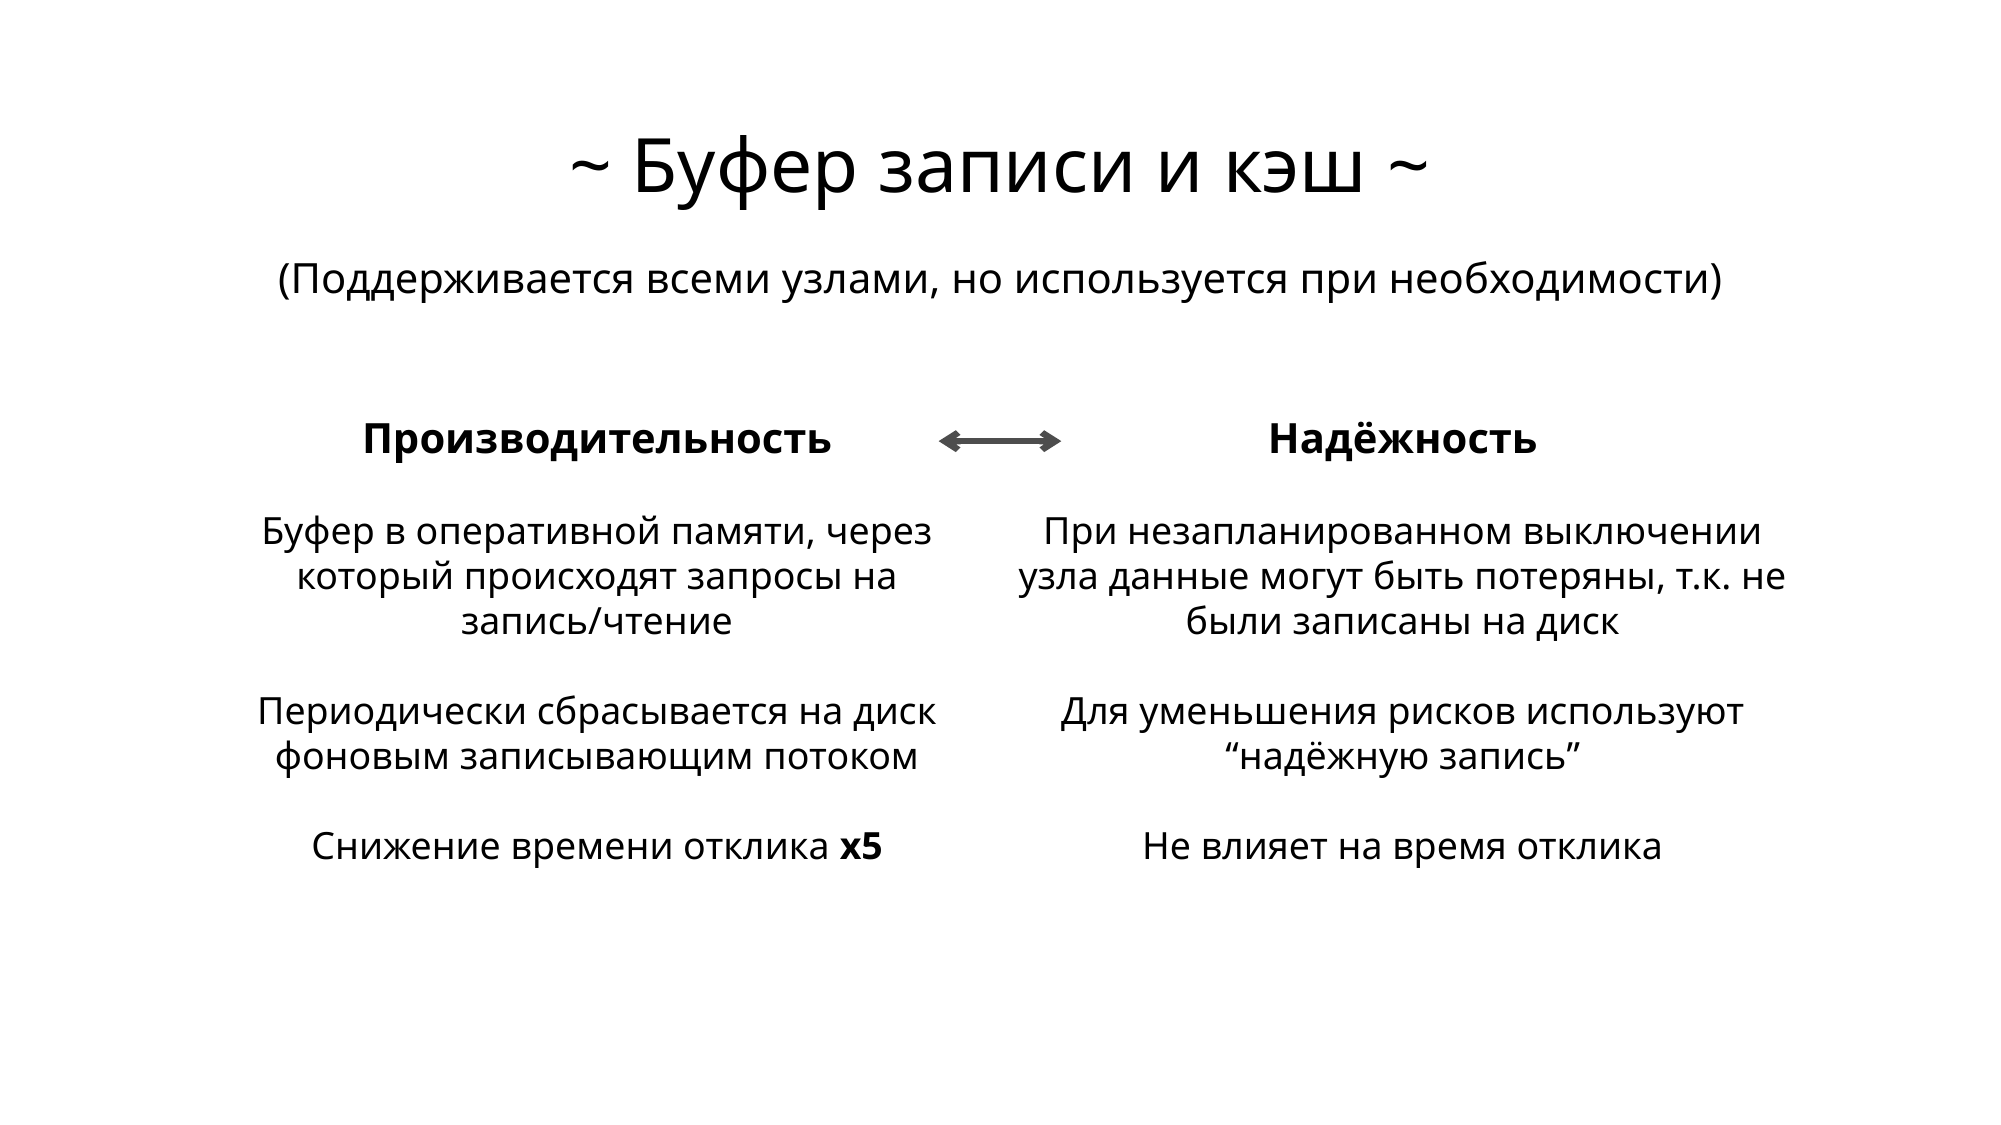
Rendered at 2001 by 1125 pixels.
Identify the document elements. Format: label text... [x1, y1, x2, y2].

text_box (Поддерживается всеми узлами, но используется при необходимости) [225, 244, 1775, 310]
text_box Производительность Буфер в оперативной памяти, через который происходят запросы на запись/чтение Периодически сбрасывается на диск фоновым записывающим потоком Снижение времени отклика х5 [194, 404, 999, 875]
title ~ Буфер записи и кэш ~ [137, 59, 1863, 278]
text_box Надёжность При незапланированном выключении узла данные могут быть потеряны, т.к. не были записаны на диск Для уменьшения рисков используют “надёжную запись” Не влияет на время отклика [999, 404, 1806, 875]
